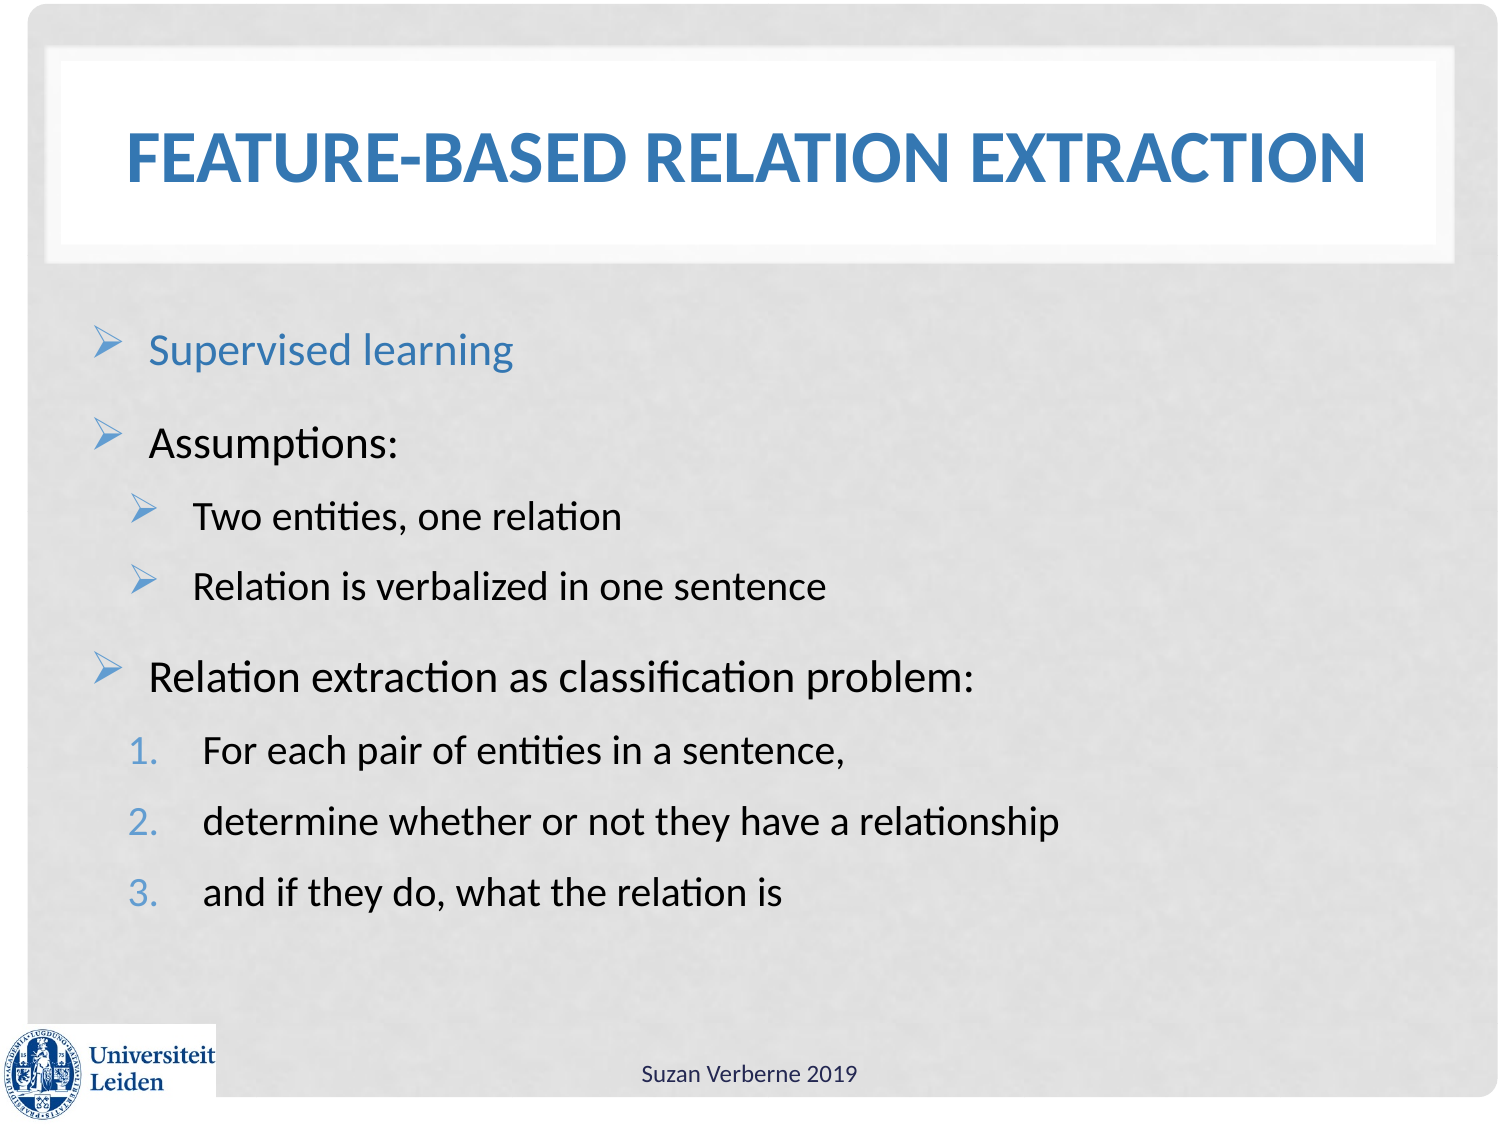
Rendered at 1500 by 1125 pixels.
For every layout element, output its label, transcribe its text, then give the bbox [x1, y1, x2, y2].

list Supervised learning Assumptions: Two entities, one relation Relation is verbalized in one sentence Relation extraction as classification problem: For each pair of entities in a sentence, determine whether or not they have a relationship and if they do, what the relation is [75, 312, 1425, 1005]
title Feature-based relation extraction [69, 66, 1425, 238]
picture [0, 1024, 216, 1125]
footer Suzan Verberne 2019 [512, 1042, 988, 1103]
